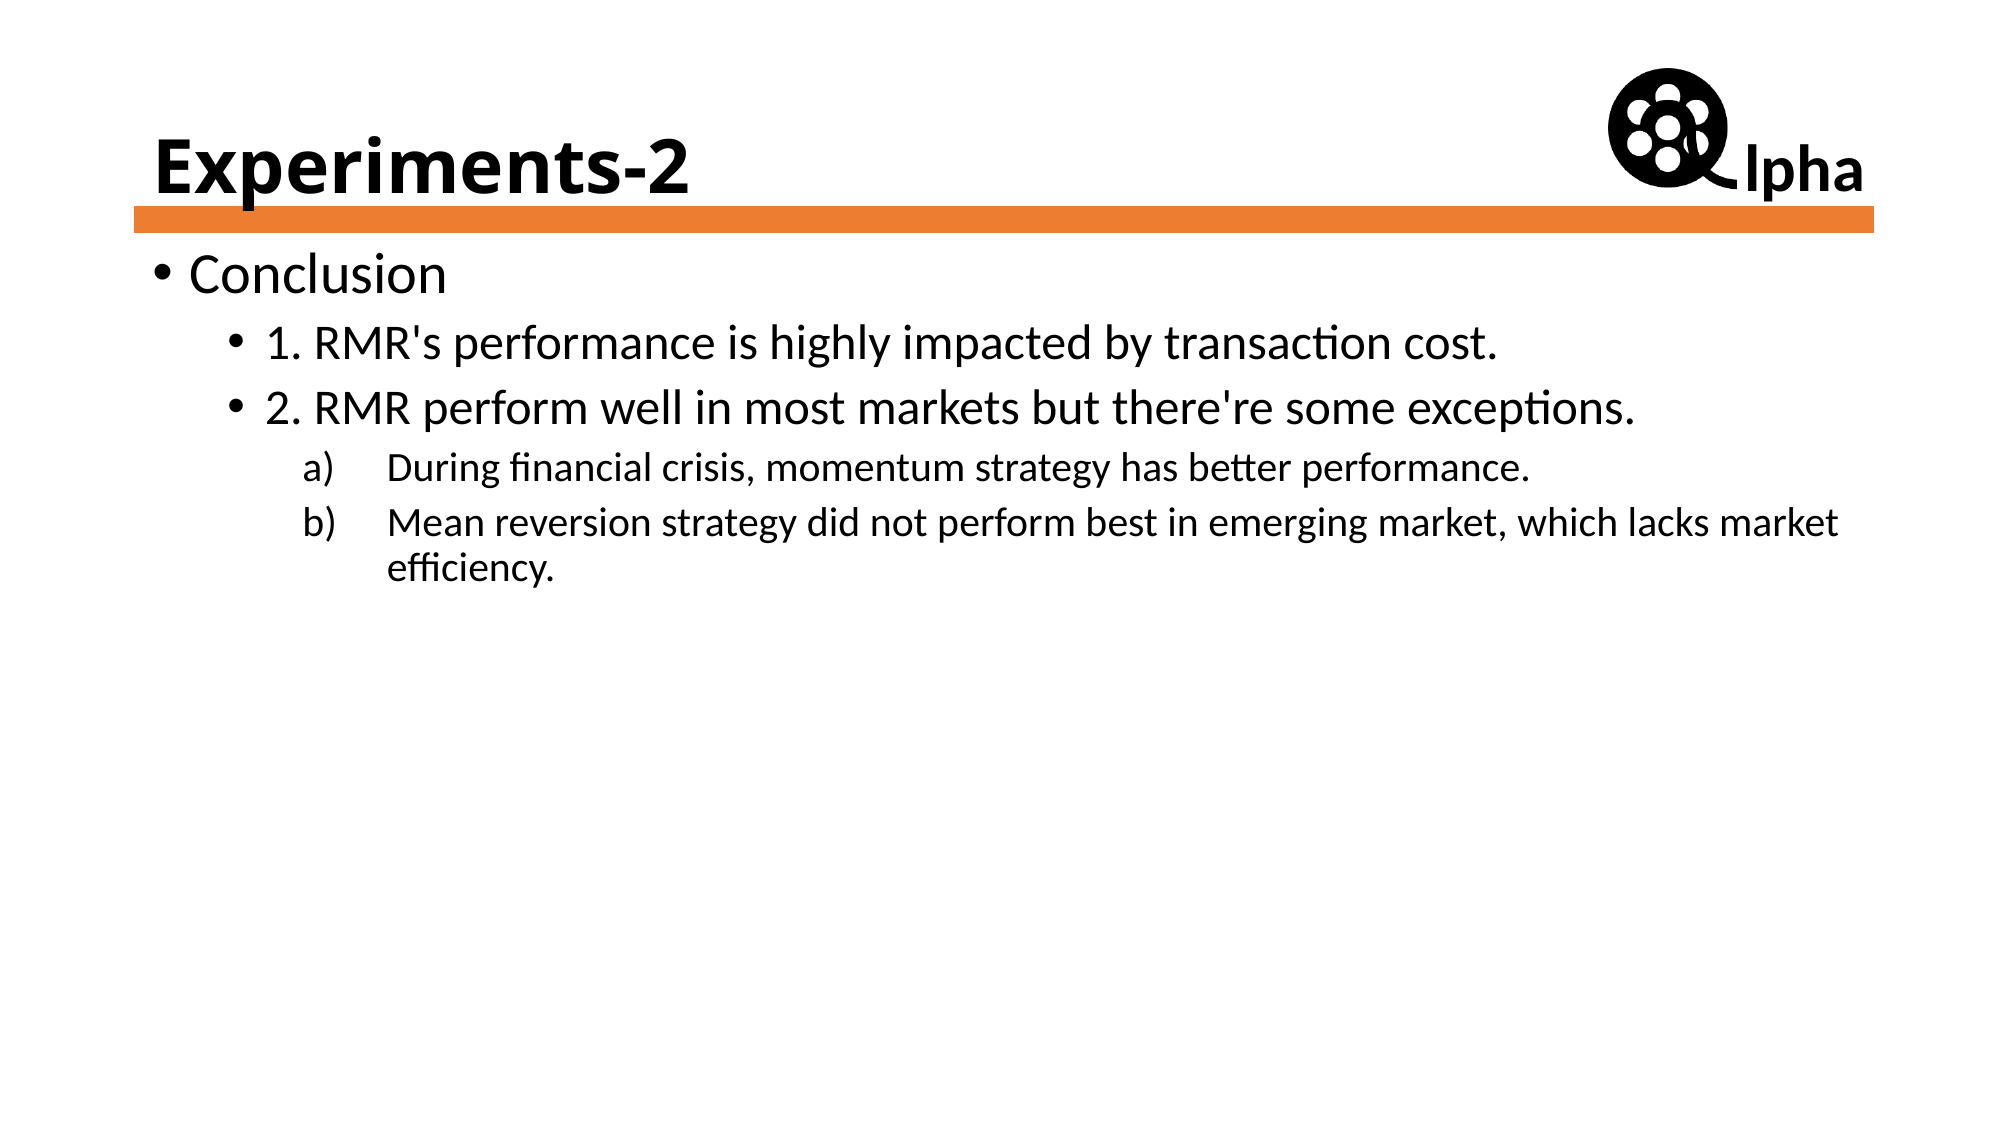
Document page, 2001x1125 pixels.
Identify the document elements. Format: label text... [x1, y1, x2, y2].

title Experiments-2 [137, 126, 1863, 212]
list Conclusion 1. RMR's performance is highly impacted by transaction cost. 2. RMR perform well in most markets but there're some exceptions. During financial crisis, momentum strategy has better performance. Mean reversion strategy did not perform best in emerging market, which lacks market efficiency. [137, 235, 1863, 1014]
picture [1592, 52, 1743, 126]
